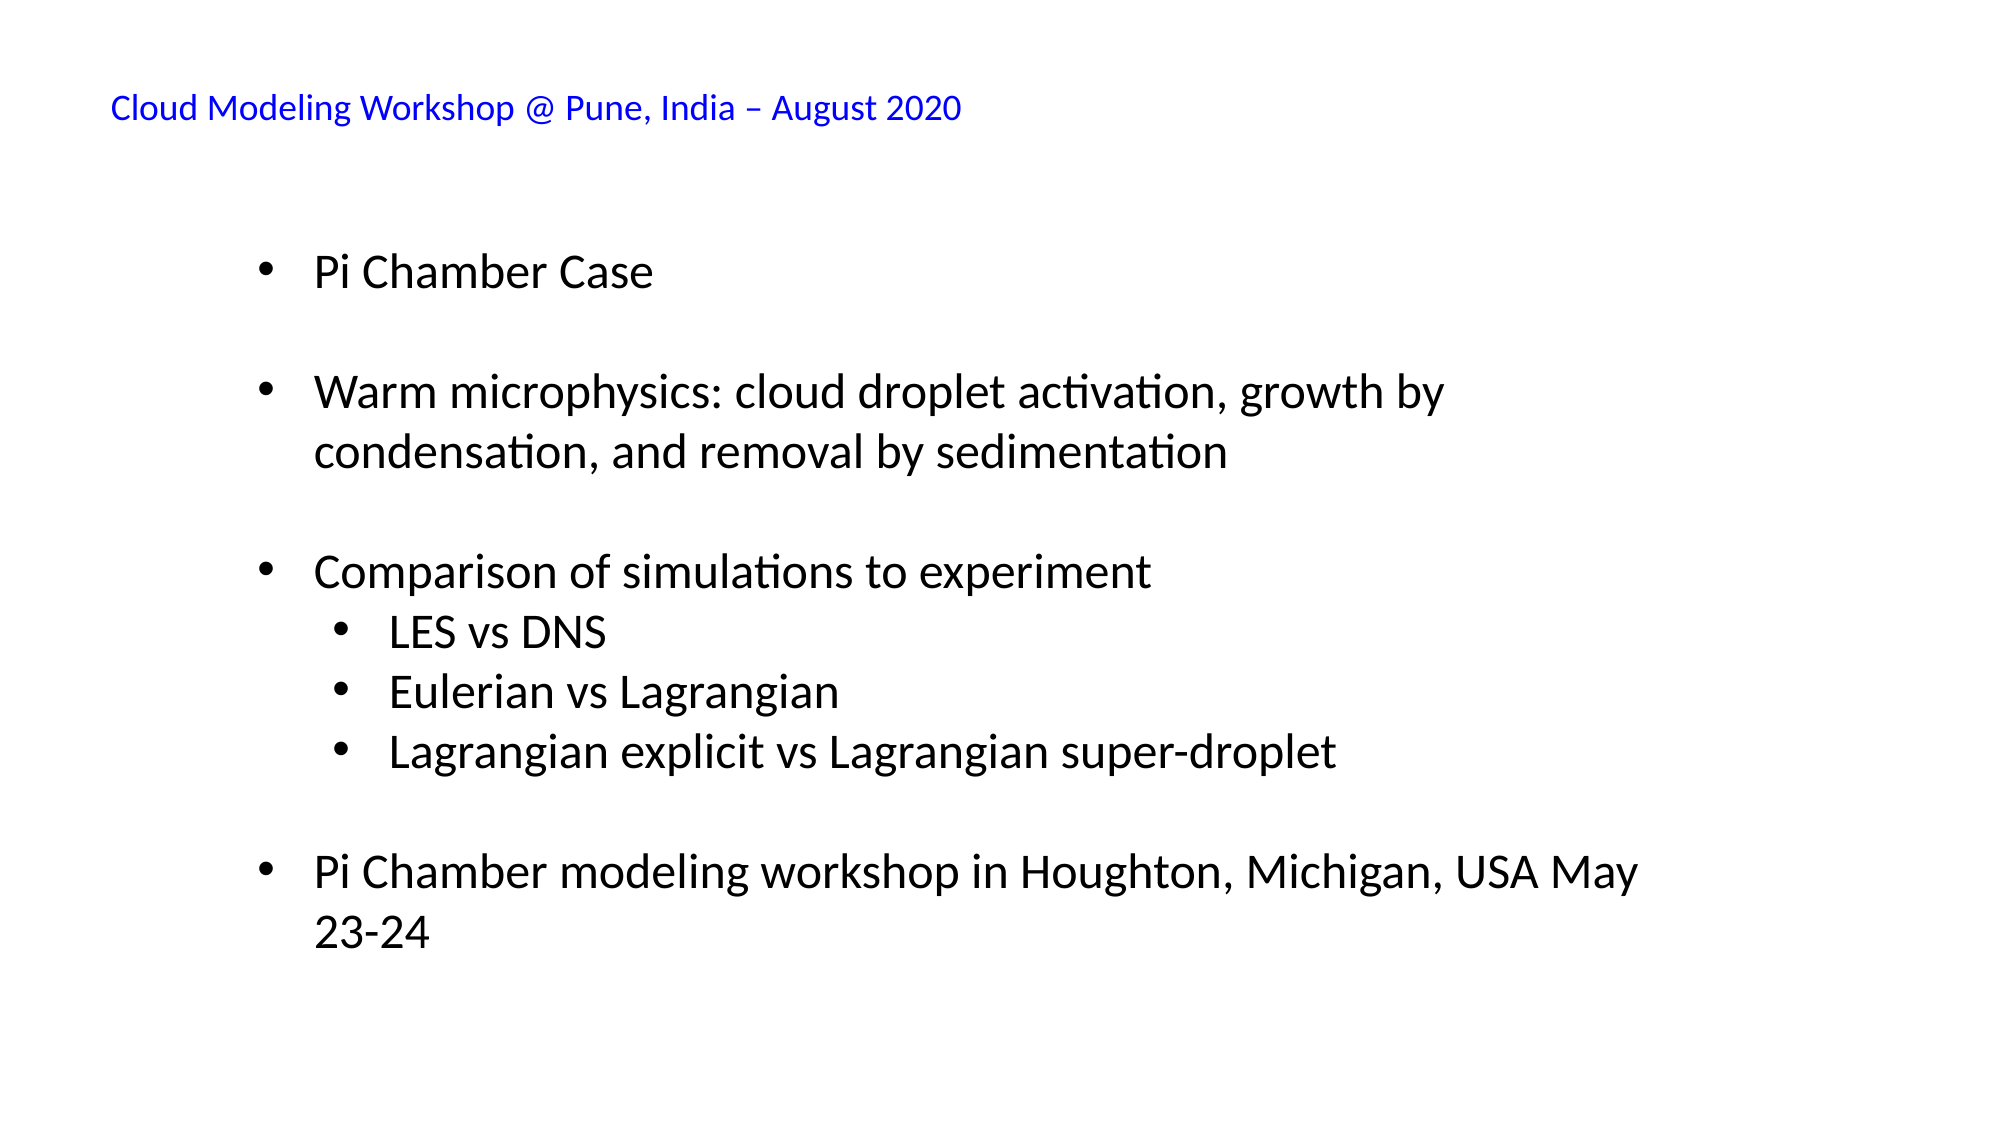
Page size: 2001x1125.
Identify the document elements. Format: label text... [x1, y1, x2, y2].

text_box Cloud Modeling Workshop @ Pune, India – August 2020 [96, 75, 978, 136]
text_box Pi Chamber Case Warm microphysics: cloud droplet activation, growth by condensation, and removal by sedimentation Comparison of simulations to experiment LES vs DNS Eulerian vs Lagrangian Lagrangian explicit vs Lagrangian super-droplet Pi Chamber modeling workshop in Houghton, Michigan, USA May 23-24 [242, 170, 1723, 1125]
